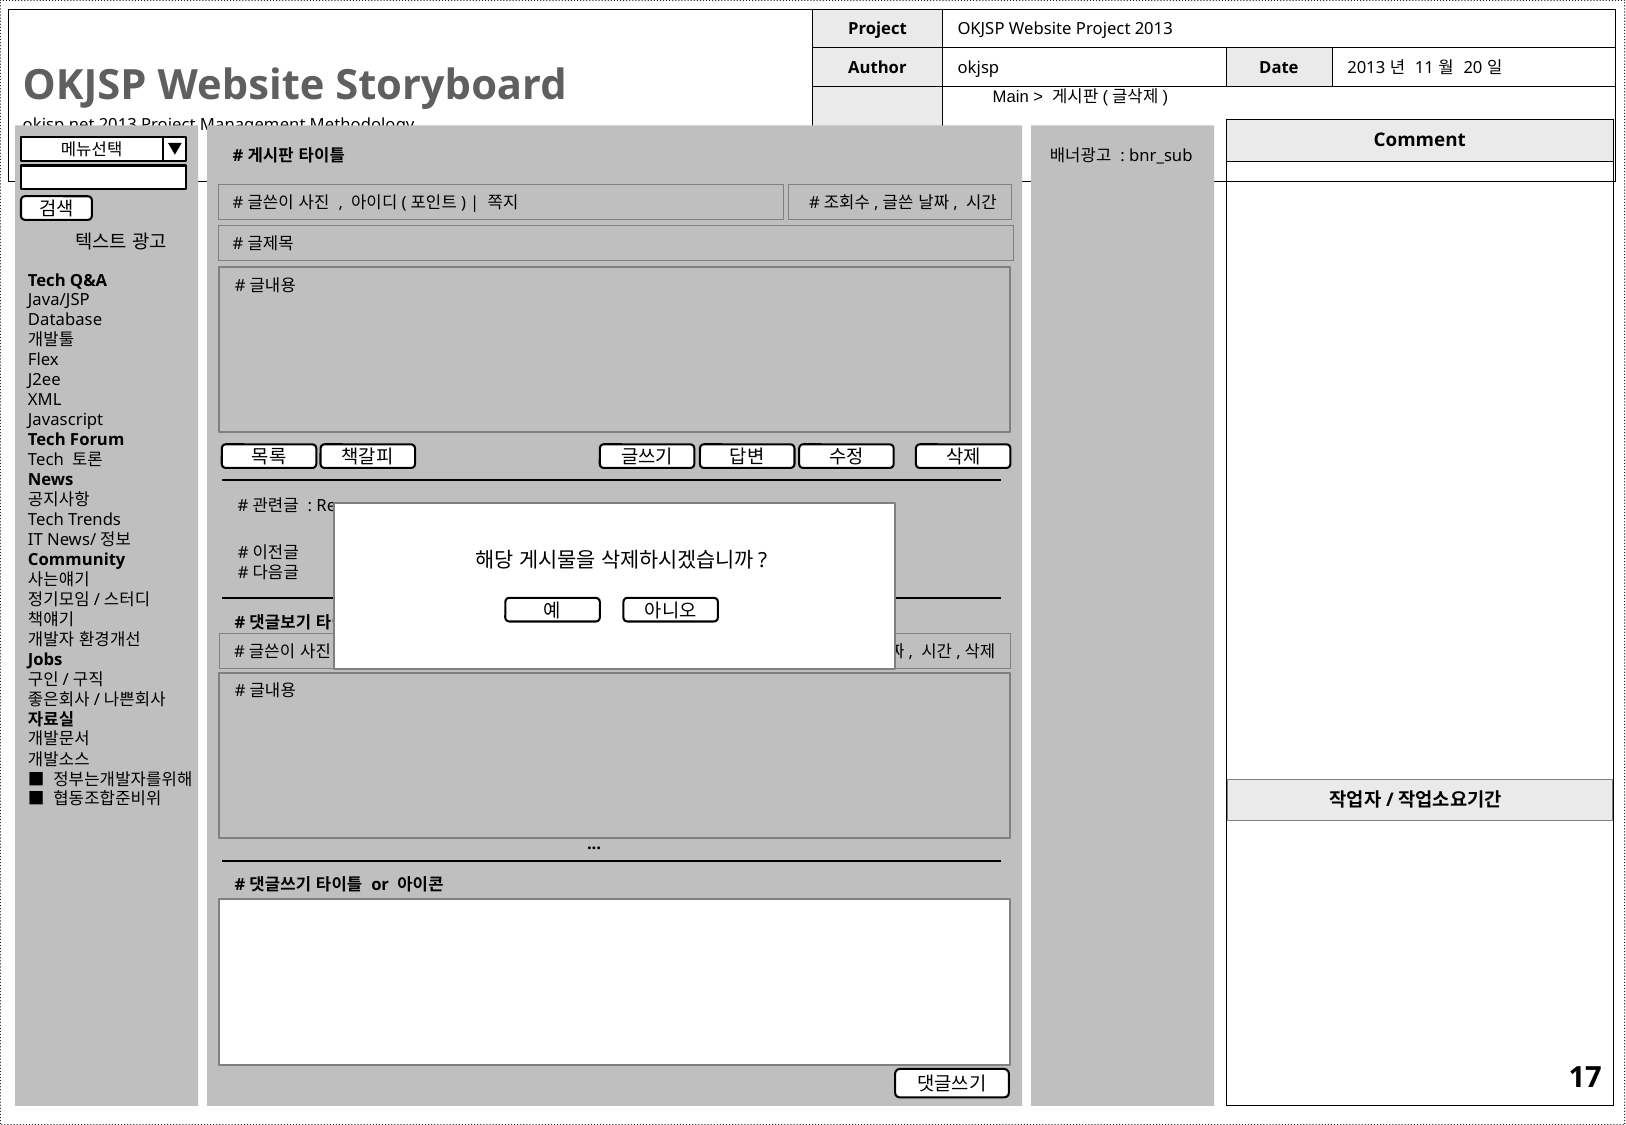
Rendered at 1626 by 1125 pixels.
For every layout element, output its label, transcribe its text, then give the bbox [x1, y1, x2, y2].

slide_number 16 [1237, 1051, 1618, 1125]
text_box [14, 125, 1215, 1107]
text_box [20, 136, 187, 162]
text_box Main > 게시판(글삭제) [977, 78, 1593, 113]
